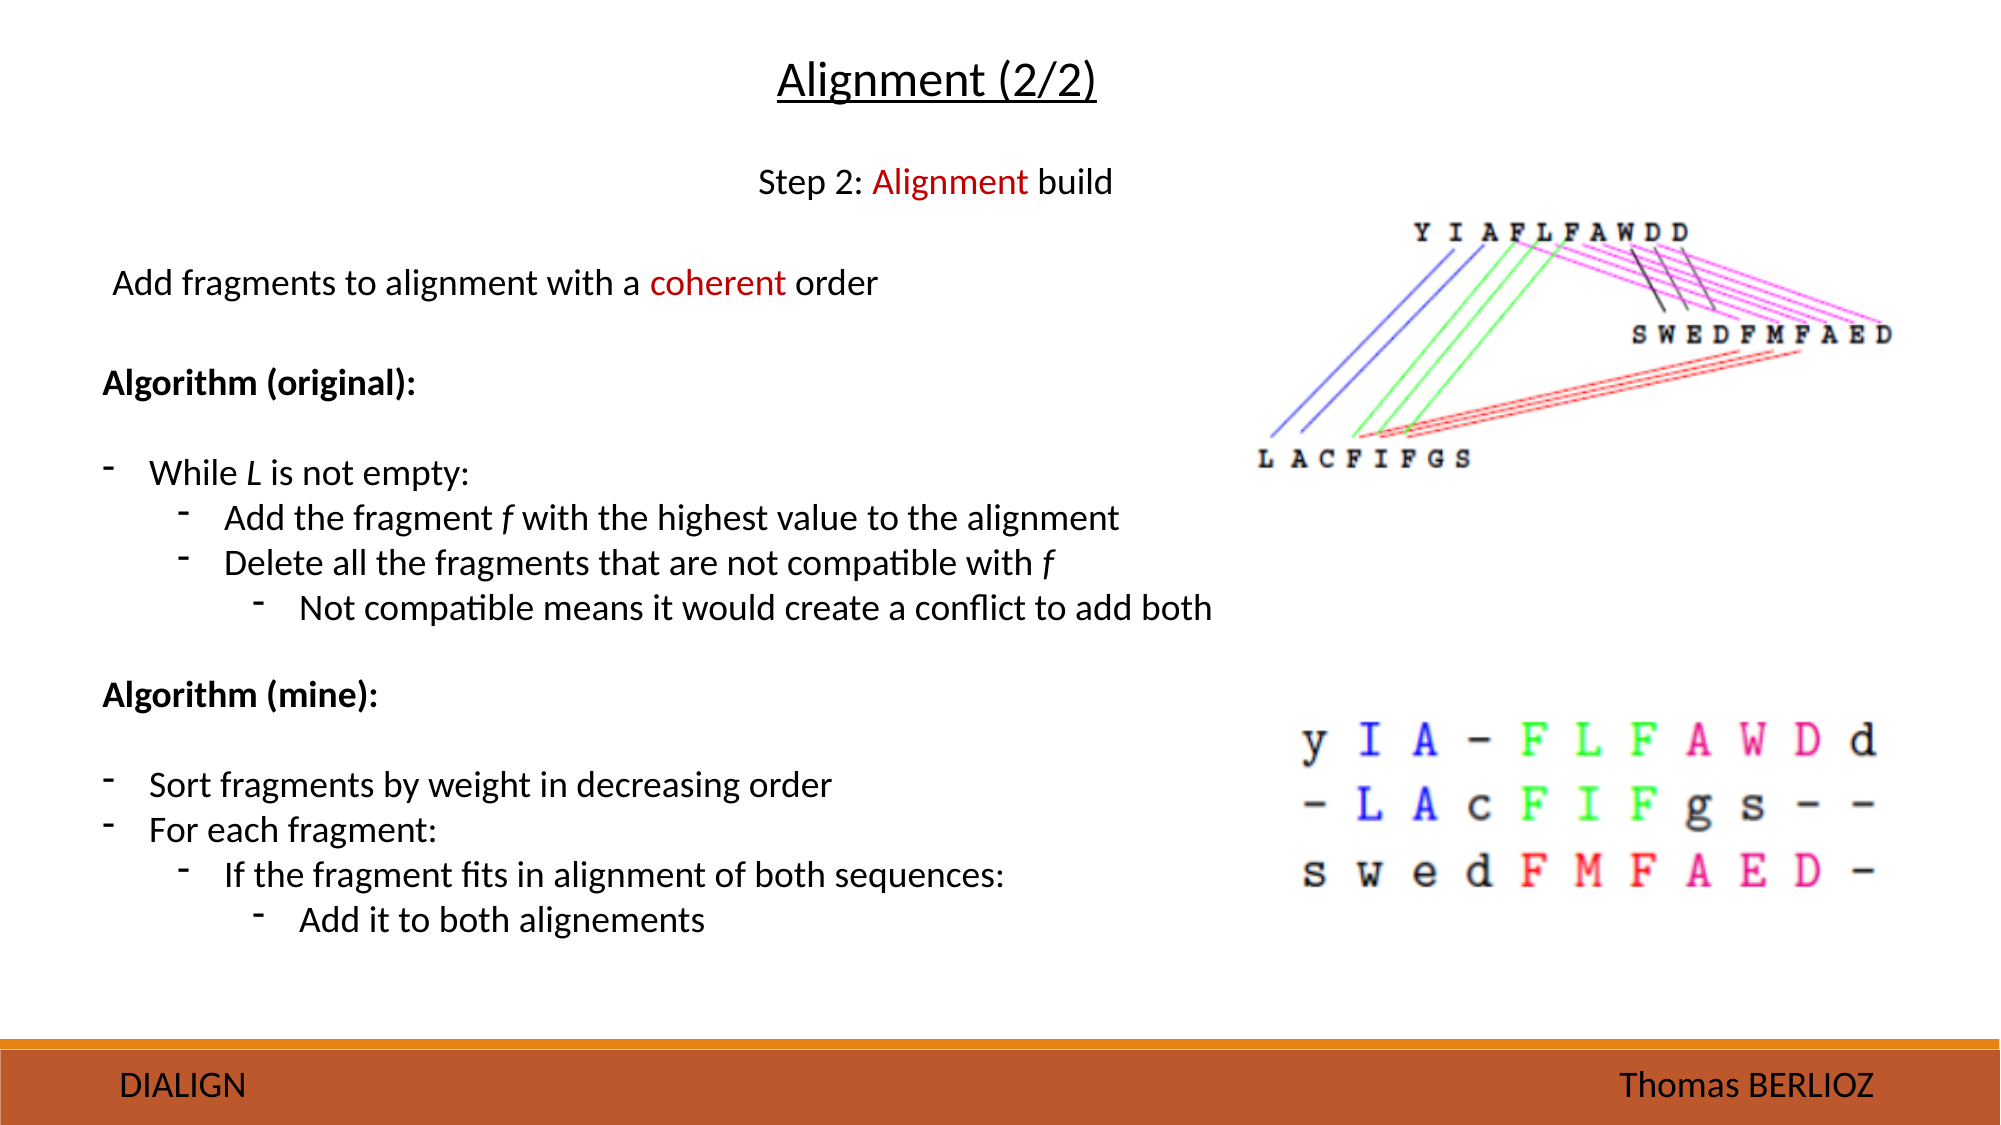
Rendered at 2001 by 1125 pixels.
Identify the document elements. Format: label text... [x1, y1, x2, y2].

text_box Alignment (2/2) [495, 39, 1379, 115]
text_box Algorithm (mine): Sort fragments by weight in decreasing order For each fragment: If the fragment fits in alignment of both sequences: Add it to both alignements [87, 662, 1226, 948]
text_box Add fragments to alignment with a coherent order [97, 250, 894, 310]
text_box DIALIGN Thomas BERLIOZ [104, 1053, 2000, 1113]
picture [1139, 162, 1967, 506]
text_box Step 2: Alignment build [743, 149, 1255, 210]
picture [1229, 658, 1943, 952]
text_box Algorithm (original): While L is not empty: Add the fragment f with the highest value to the alignment Delete all the fragments that are not compatible with f Not compatible means it would create a conflict to add both [87, 351, 1534, 636]
